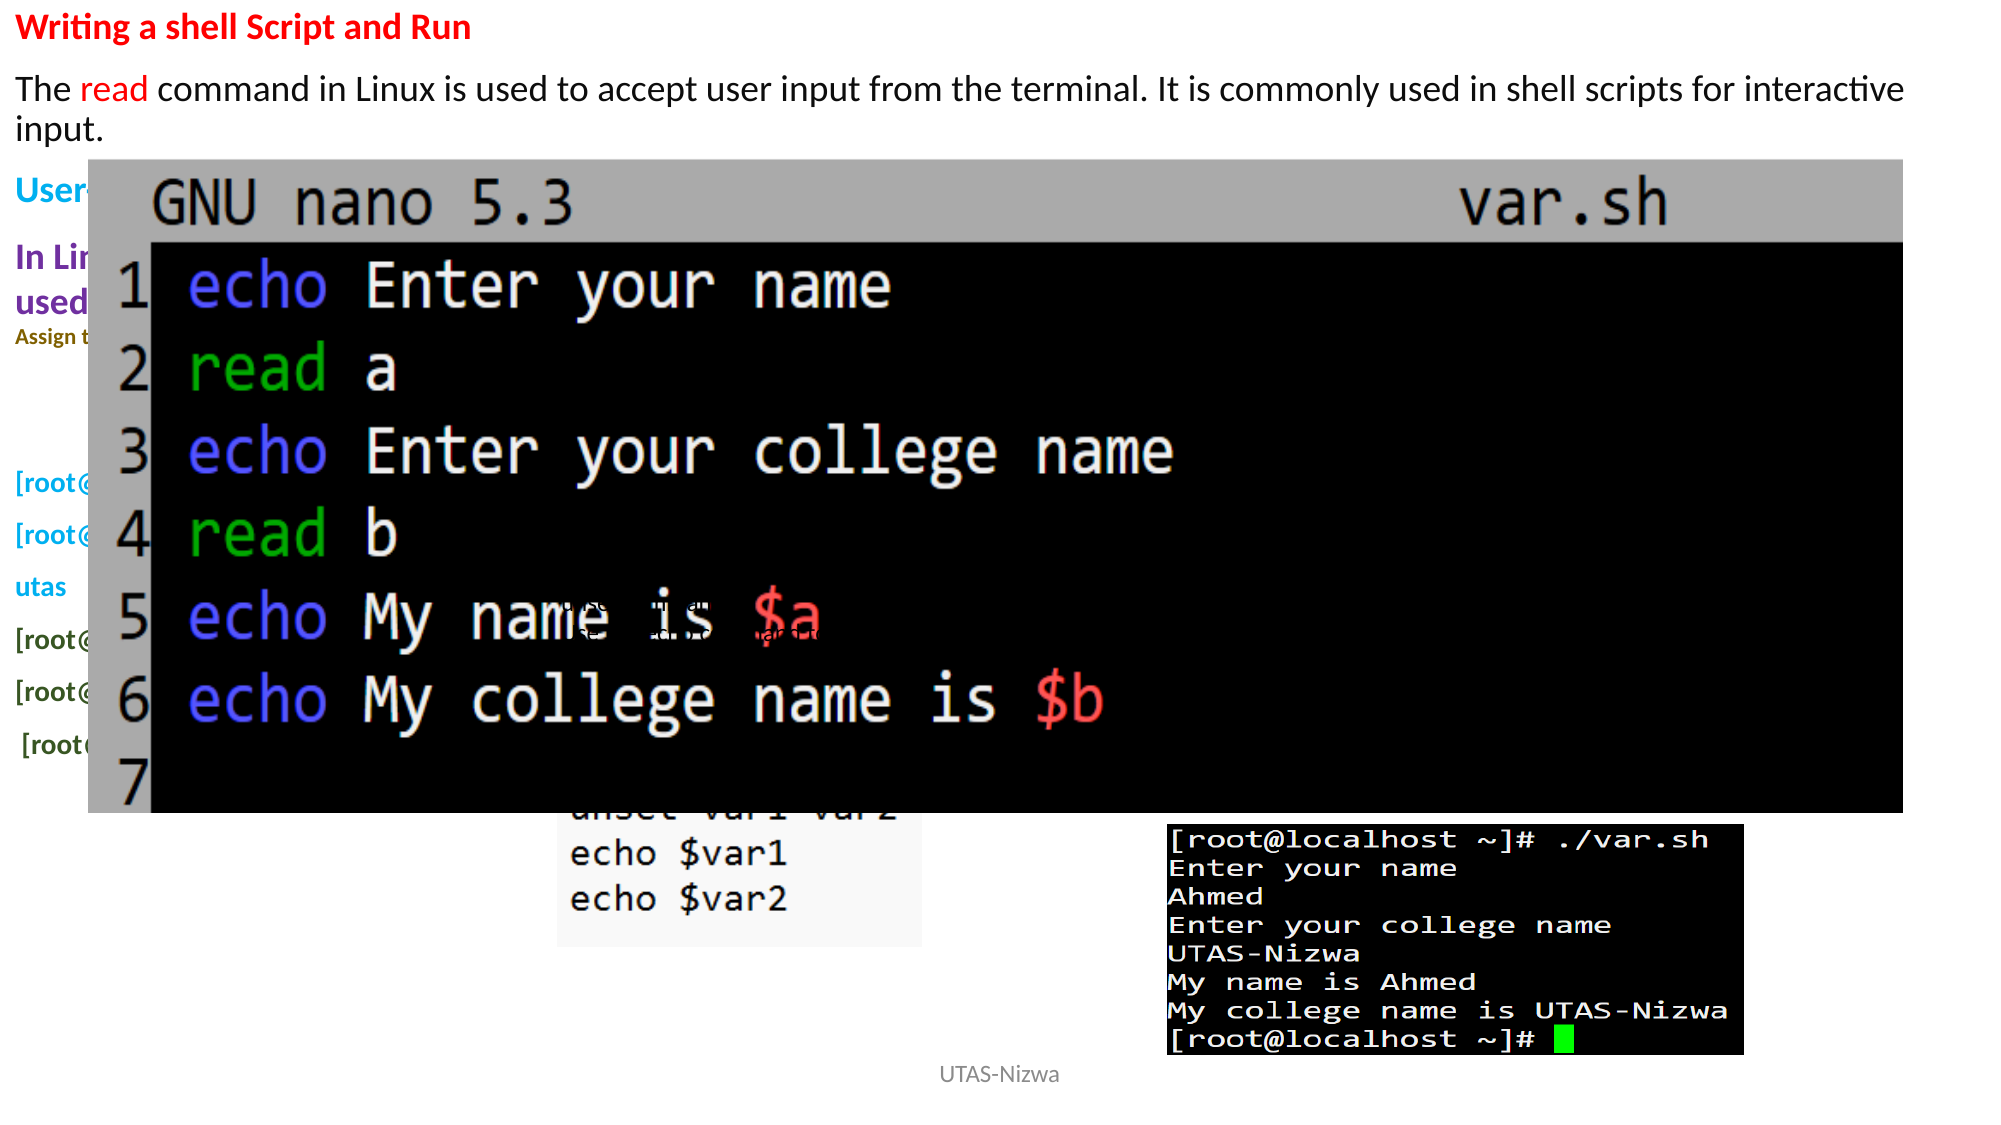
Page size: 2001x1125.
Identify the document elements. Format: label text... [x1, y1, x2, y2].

picture [88, 156, 1903, 947]
picture [1167, 824, 1744, 1056]
footer UTAS-Nizwa [662, 1043, 1338, 1103]
list Writing a shell Script and Run The read command in Linux is used to accept user input from the terminal. It is commonly used in shell scripts for interactive input. User-Defined Variables in Linux In Linux, user-defined variables are custom variables created by users in the shell. These variables store values and can be used within scripts or terminal sessions. Use the $ symbol before the variable name to retrieve its value. For example, Assign the value "utas" to the variable nct. Use the echo command to display the content of the variable nct. Remove the variable nct using the unset command. The unset command in Linux is used to remove (unset) variables and functions from the shell environment. [root@localhost ~]# nct=utas Here’s a basic shell script named var.sh that includes [root@localhost ~]# echo $nct common variable-related commands. utas [root@localhost ~]# unset nct [root@localhost ~]# echo $nct [root@localhost ~]# [0, 0, 1989, 1043]
